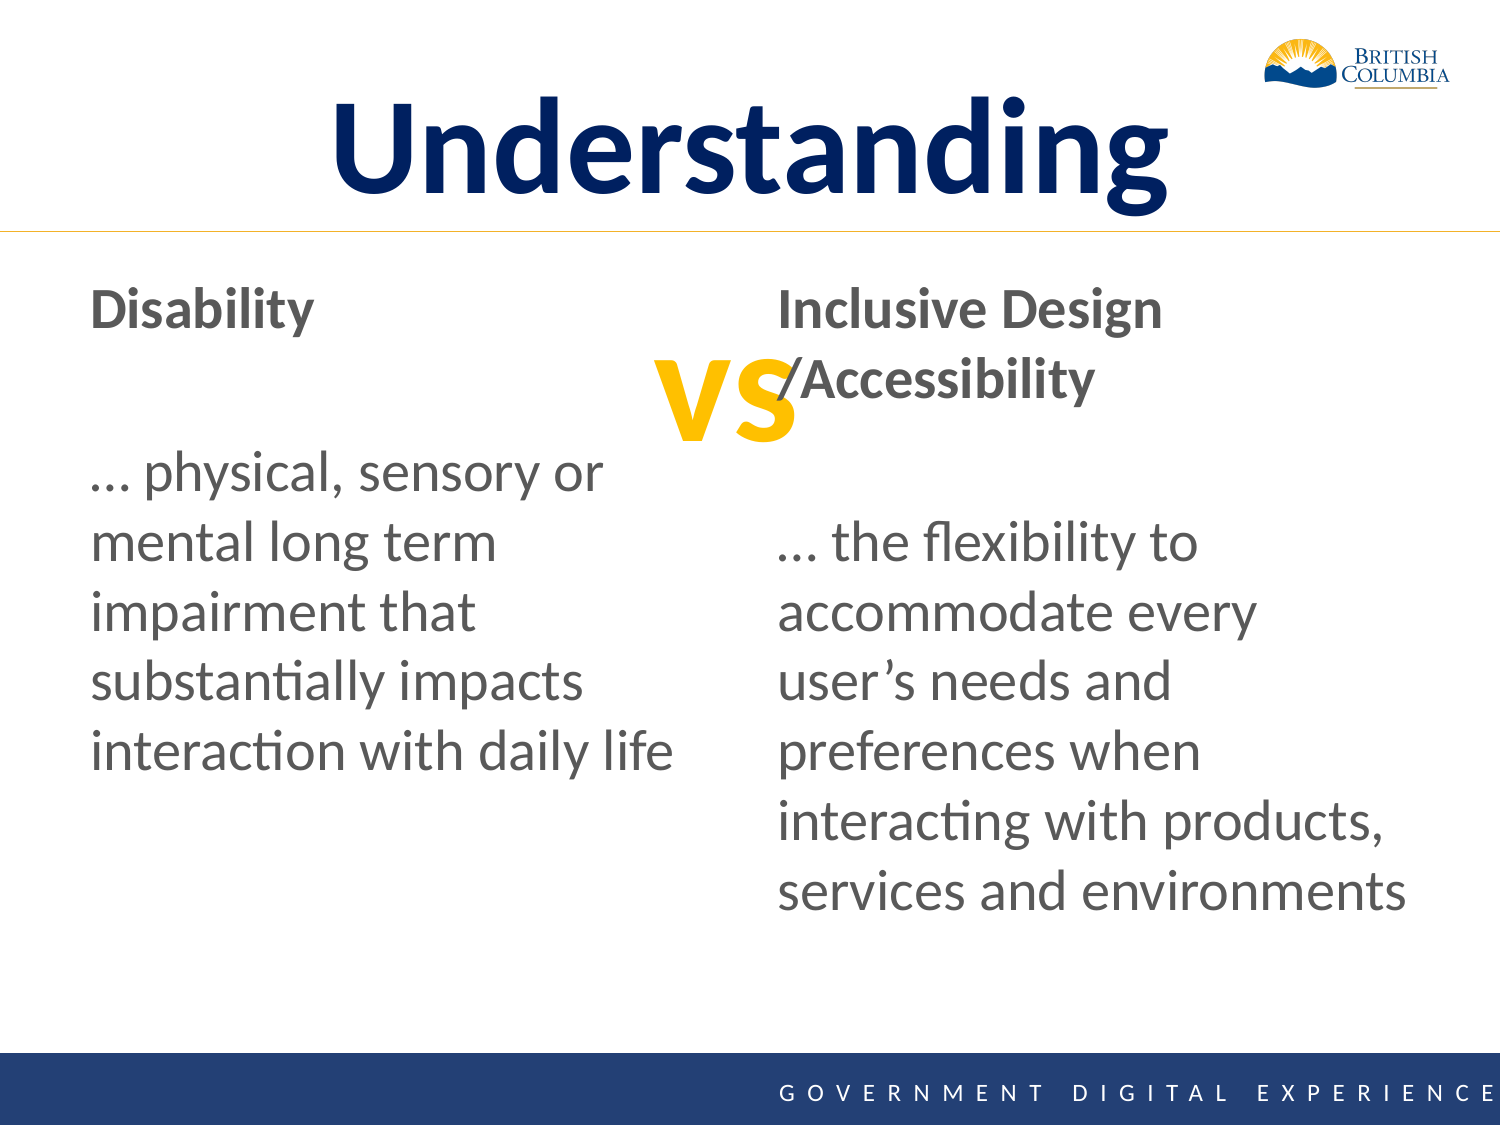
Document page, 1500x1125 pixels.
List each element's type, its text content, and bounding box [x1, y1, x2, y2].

text_box vs [738, 267, 762, 482]
list Disability … physical, sensory or mental long term impairment that substantially impacts interaction with daily life [75, 262, 738, 1005]
title Understanding [75, 45, 1425, 233]
list Inclusive Design /Accessibility … the flexibility to accommodate every user’s needs and preferences when interacting with products, services and environments [762, 262, 1425, 1005]
